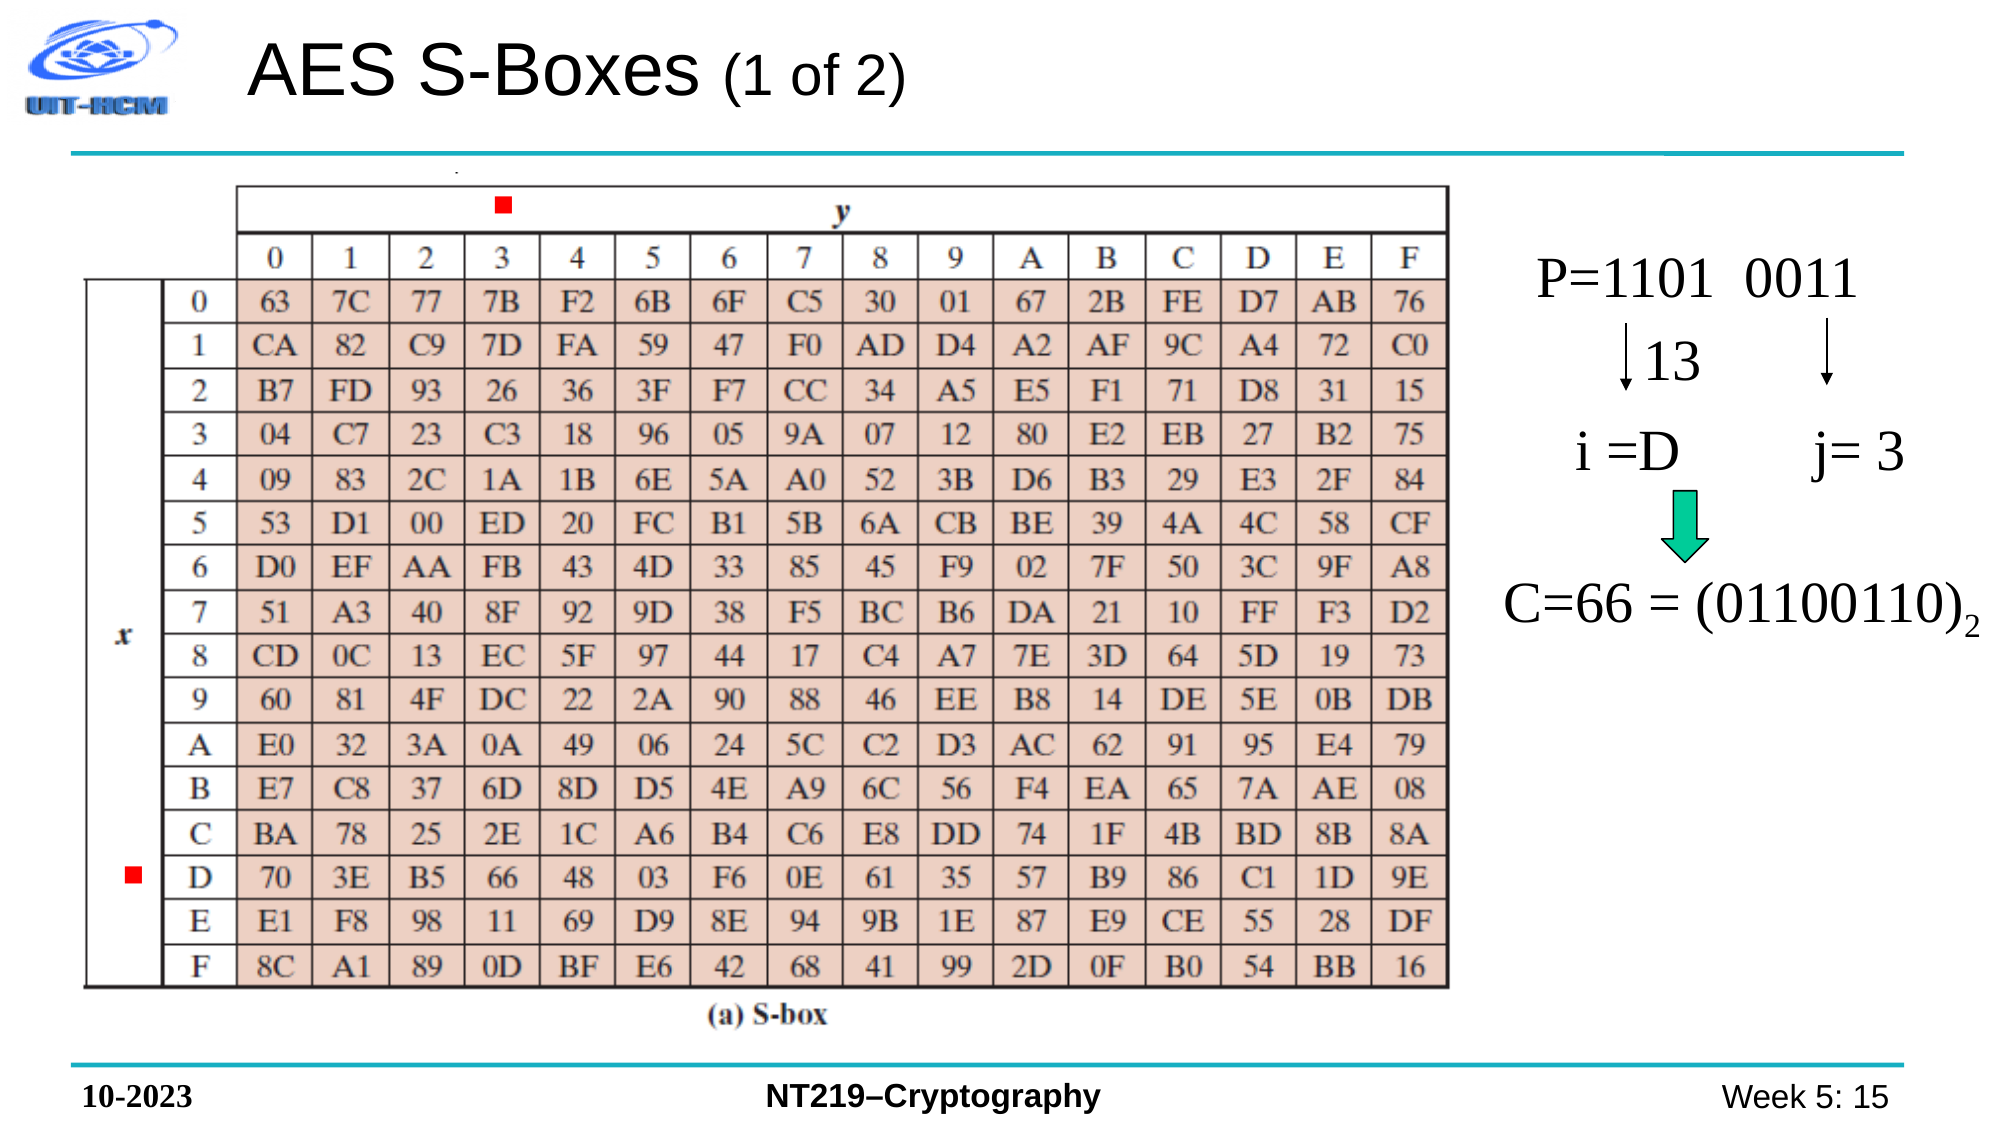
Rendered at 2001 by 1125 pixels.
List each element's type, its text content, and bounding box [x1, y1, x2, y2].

picture [78, 172, 1458, 1036]
text_box P=1101 0011 [1521, 231, 1875, 317]
text_box [1661, 490, 1709, 563]
picture [7, 8, 197, 125]
text_box C=66 = (01100110)2 [1489, 557, 1997, 652]
text_box 13 [1628, 314, 1718, 400]
title AES S-Boxes (1 of 2) [232, 0, 1462, 167]
text_box i =D [1560, 404, 1696, 490]
text_box j= 3 [1798, 404, 1922, 490]
